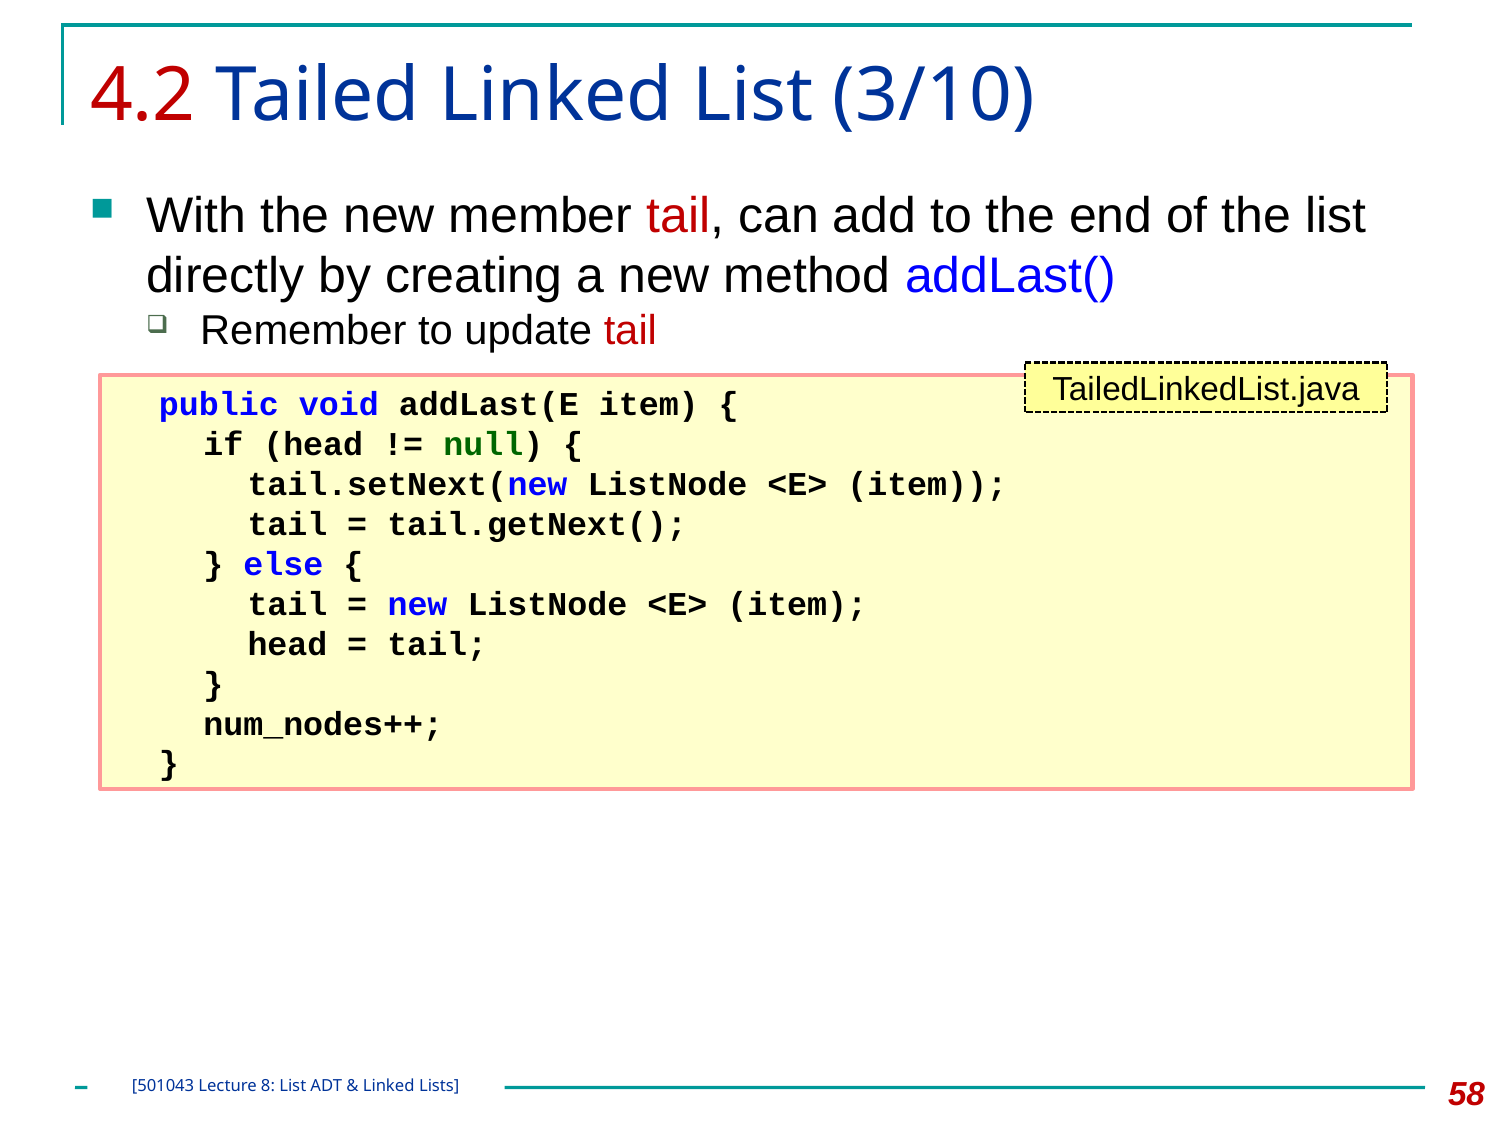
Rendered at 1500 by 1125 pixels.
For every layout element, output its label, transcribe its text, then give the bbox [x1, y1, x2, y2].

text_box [99, 362, 1413, 795]
list With the new member tail, can add to the end of the list directly by creating a new method addLast() Remember to update tail [74, 174, 1463, 413]
slide_number 58 [1400, 1065, 1500, 1125]
title 4.2 Tailed Linked List (3/10) [74, 37, 1426, 168]
text_box [501043 Lecture 8: List ADT & Linked Lists] [87, 1074, 505, 1105]
